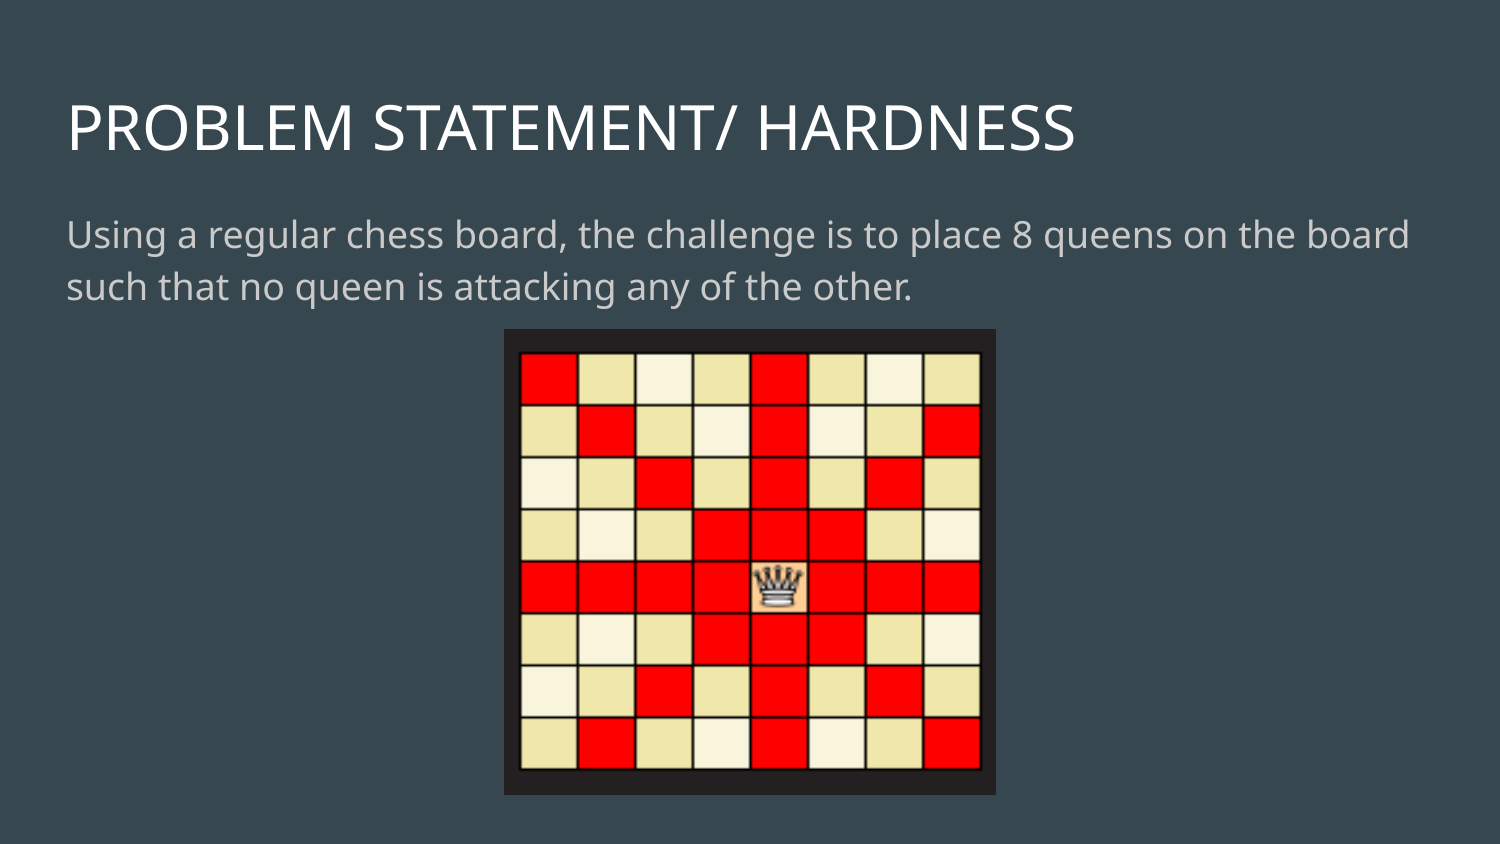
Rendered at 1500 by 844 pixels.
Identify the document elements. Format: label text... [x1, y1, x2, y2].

picture [503, 328, 997, 795]
title PROBLEM STATEMENT/ HARDNESS [51, 72, 1449, 167]
list Using a regular chess board, the challenge is to place 8 queens on the board such that no queen is attacking any of the other. [51, 189, 1449, 750]
